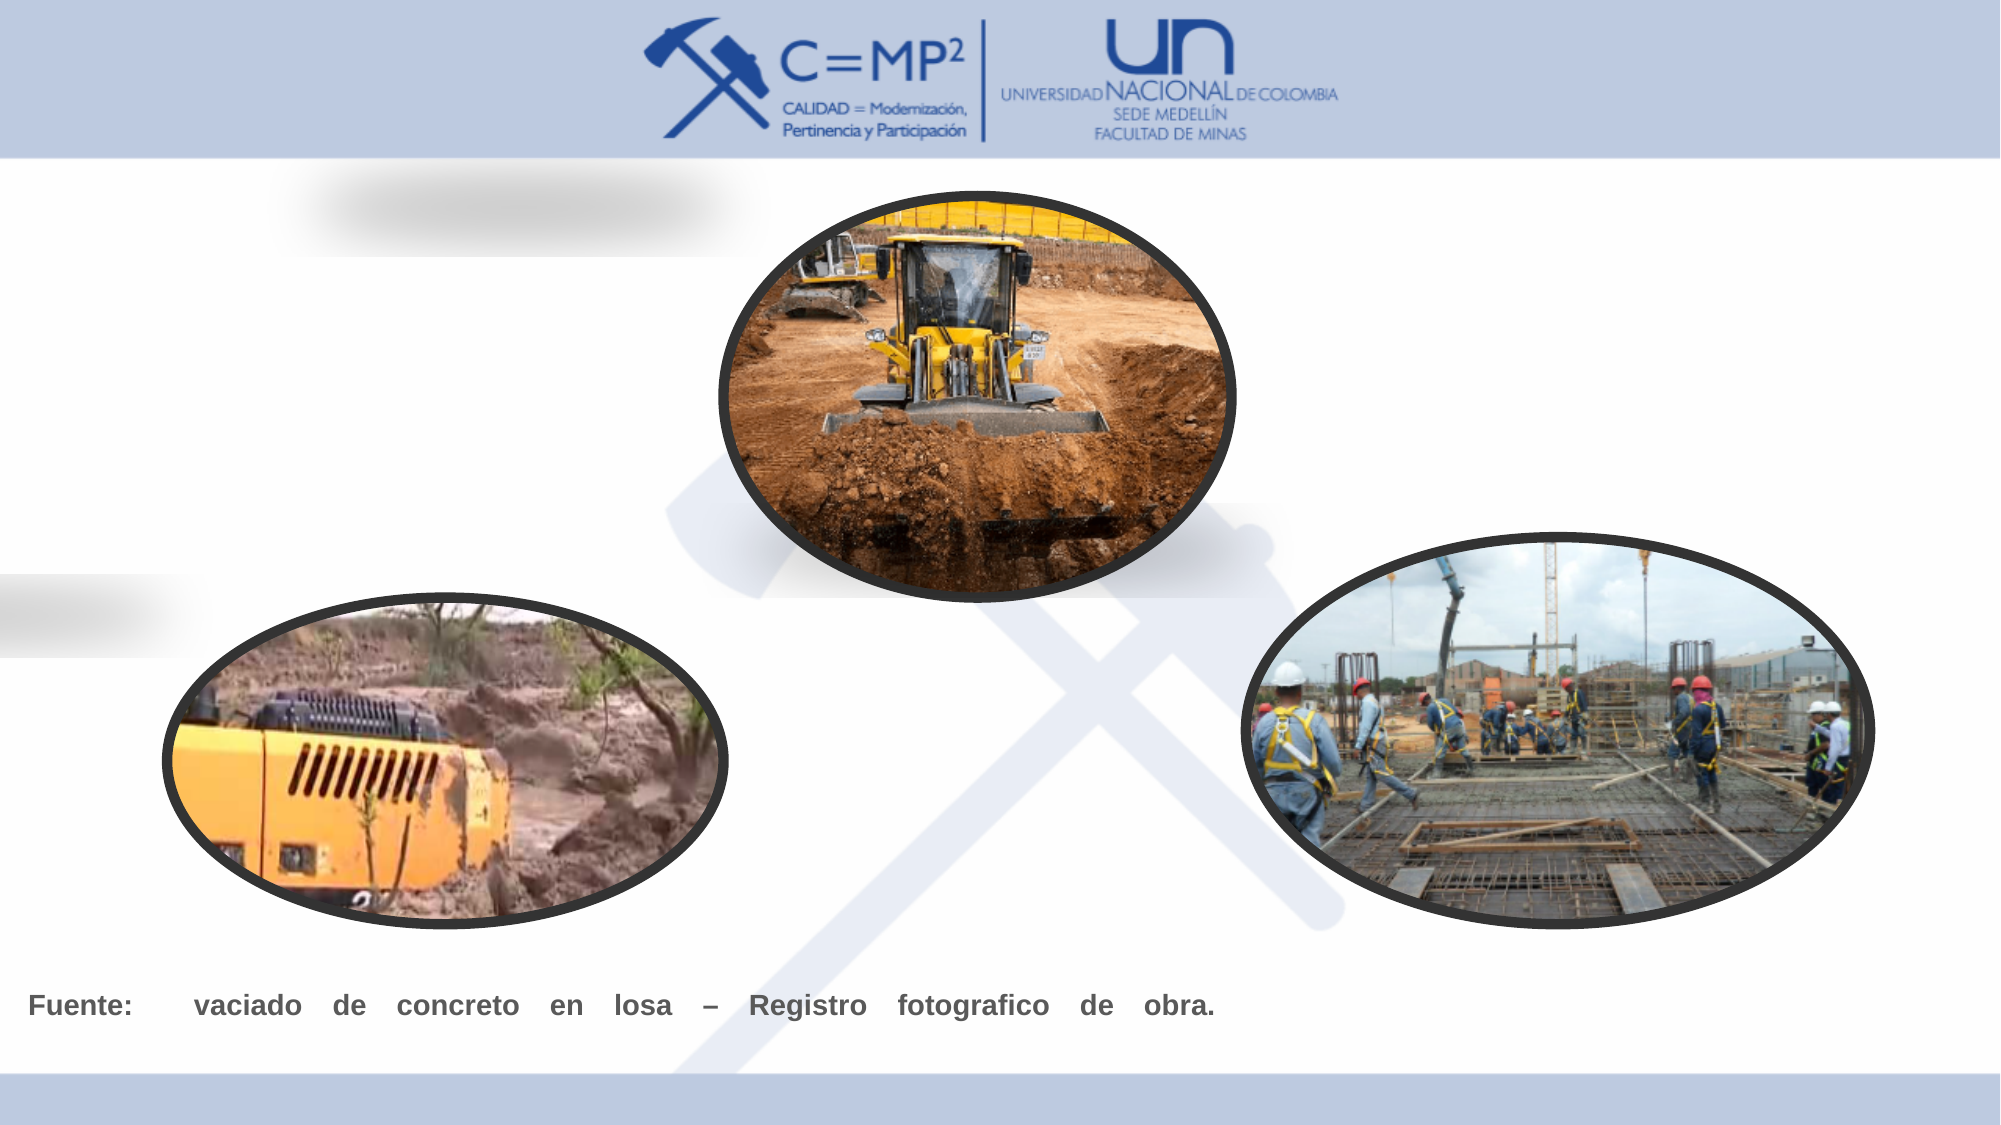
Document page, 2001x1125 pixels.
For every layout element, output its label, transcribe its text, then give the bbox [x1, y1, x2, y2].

picture [0, 0, 2001, 1125]
text_box Fuente: vaciado de concreto en losa – Registro fotografico de obra. [13, 976, 1232, 1064]
